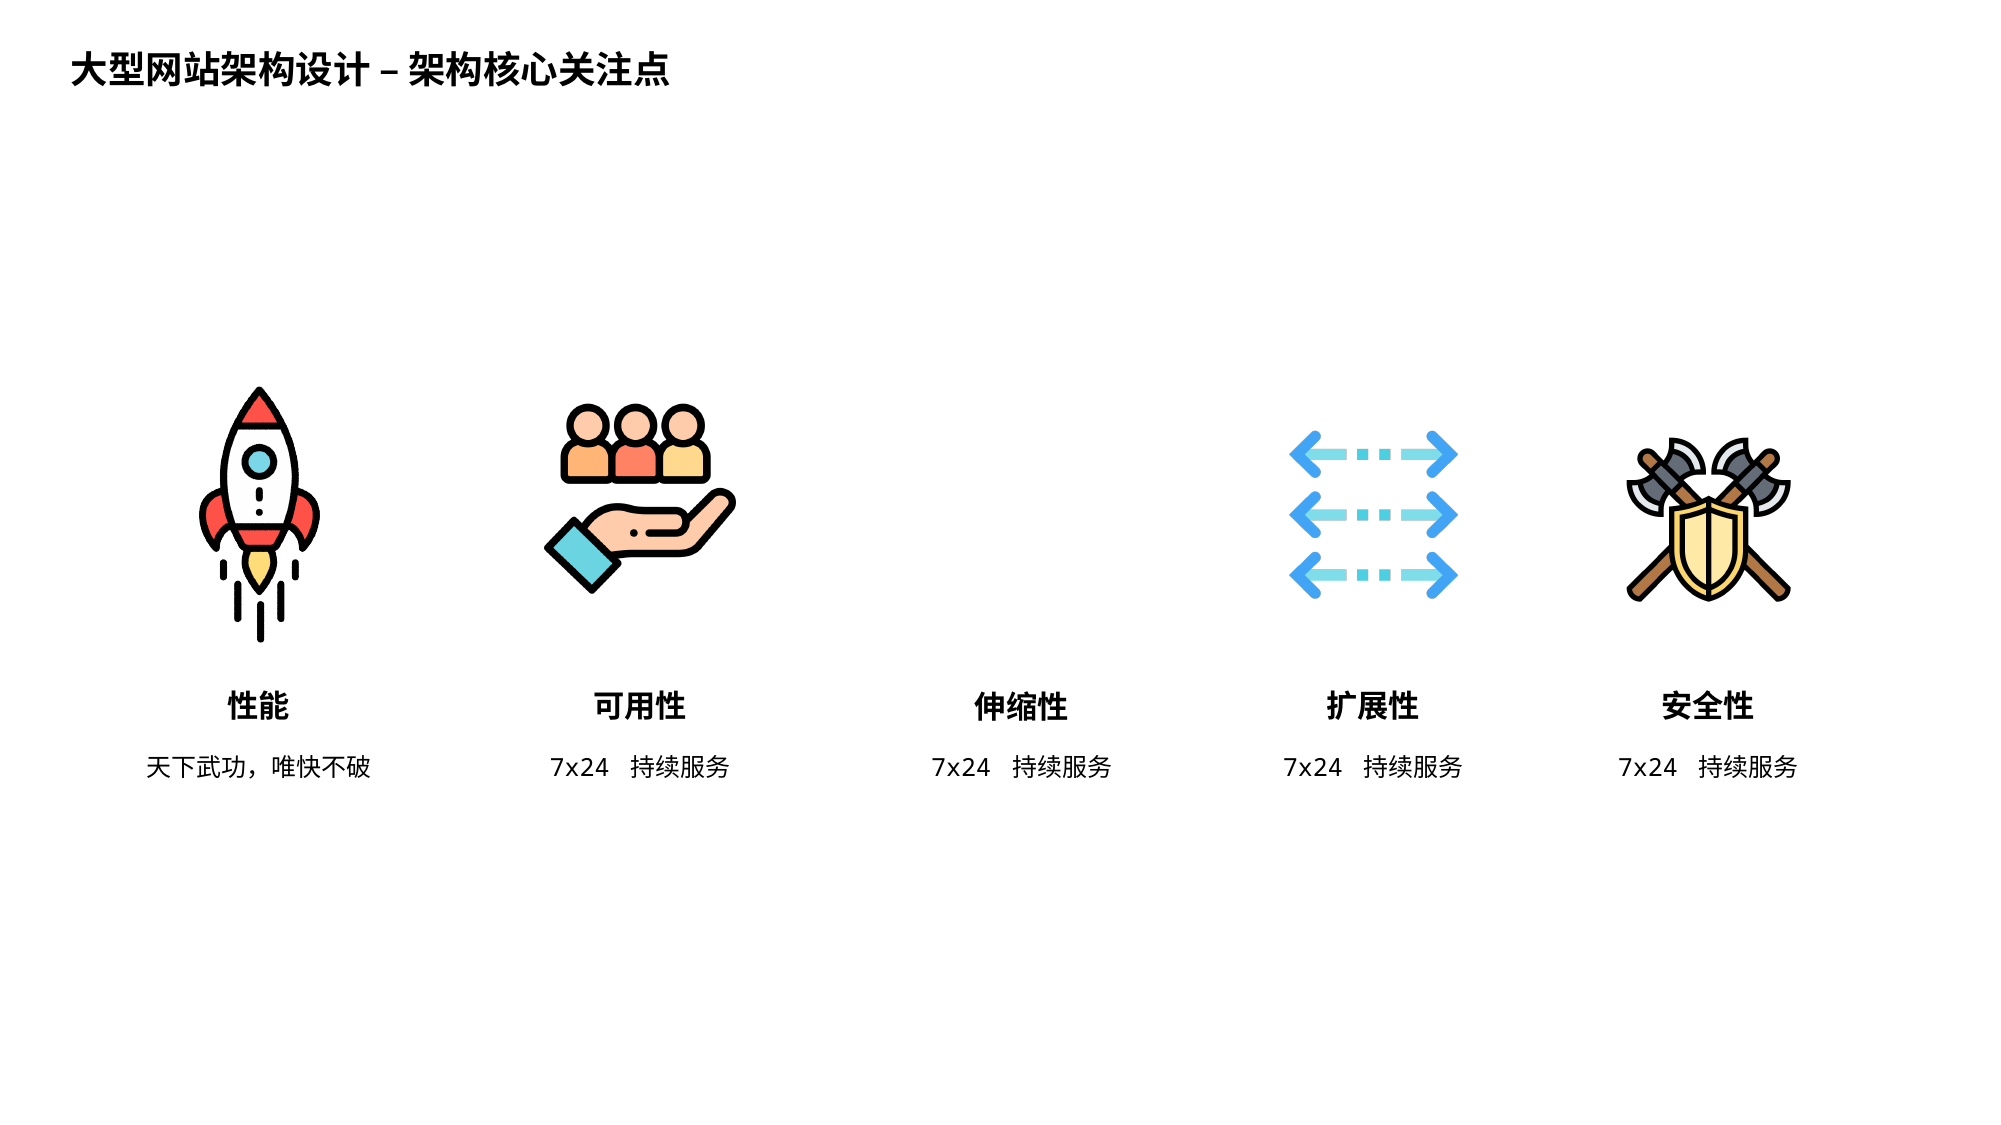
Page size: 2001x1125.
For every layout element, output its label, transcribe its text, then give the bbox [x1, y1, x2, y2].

text_box 可用性 [529, 679, 752, 732]
picture [1289, 430, 1458, 599]
text_box 伸缩性 [910, 680, 1133, 733]
text_box 7x24 持续服务 [863, 744, 1181, 789]
picture [130, 385, 388, 645]
text_box 天下武功，唯快不破 [100, 744, 418, 789]
text_box 7x24 持续服务 [1549, 744, 1867, 789]
text_box 扩展性 [1262, 679, 1485, 732]
text_box 7x24 持续服务 [1214, 744, 1532, 789]
text_box 7x24 持续服务 [481, 744, 799, 789]
text_box 安全性 [1597, 679, 1820, 732]
picture [1624, 435, 1793, 604]
text_box 大型网站架构设计 – 架构核心关注点 [55, 38, 745, 98]
picture [544, 402, 736, 595]
text_box 性能 [86, 679, 432, 732]
